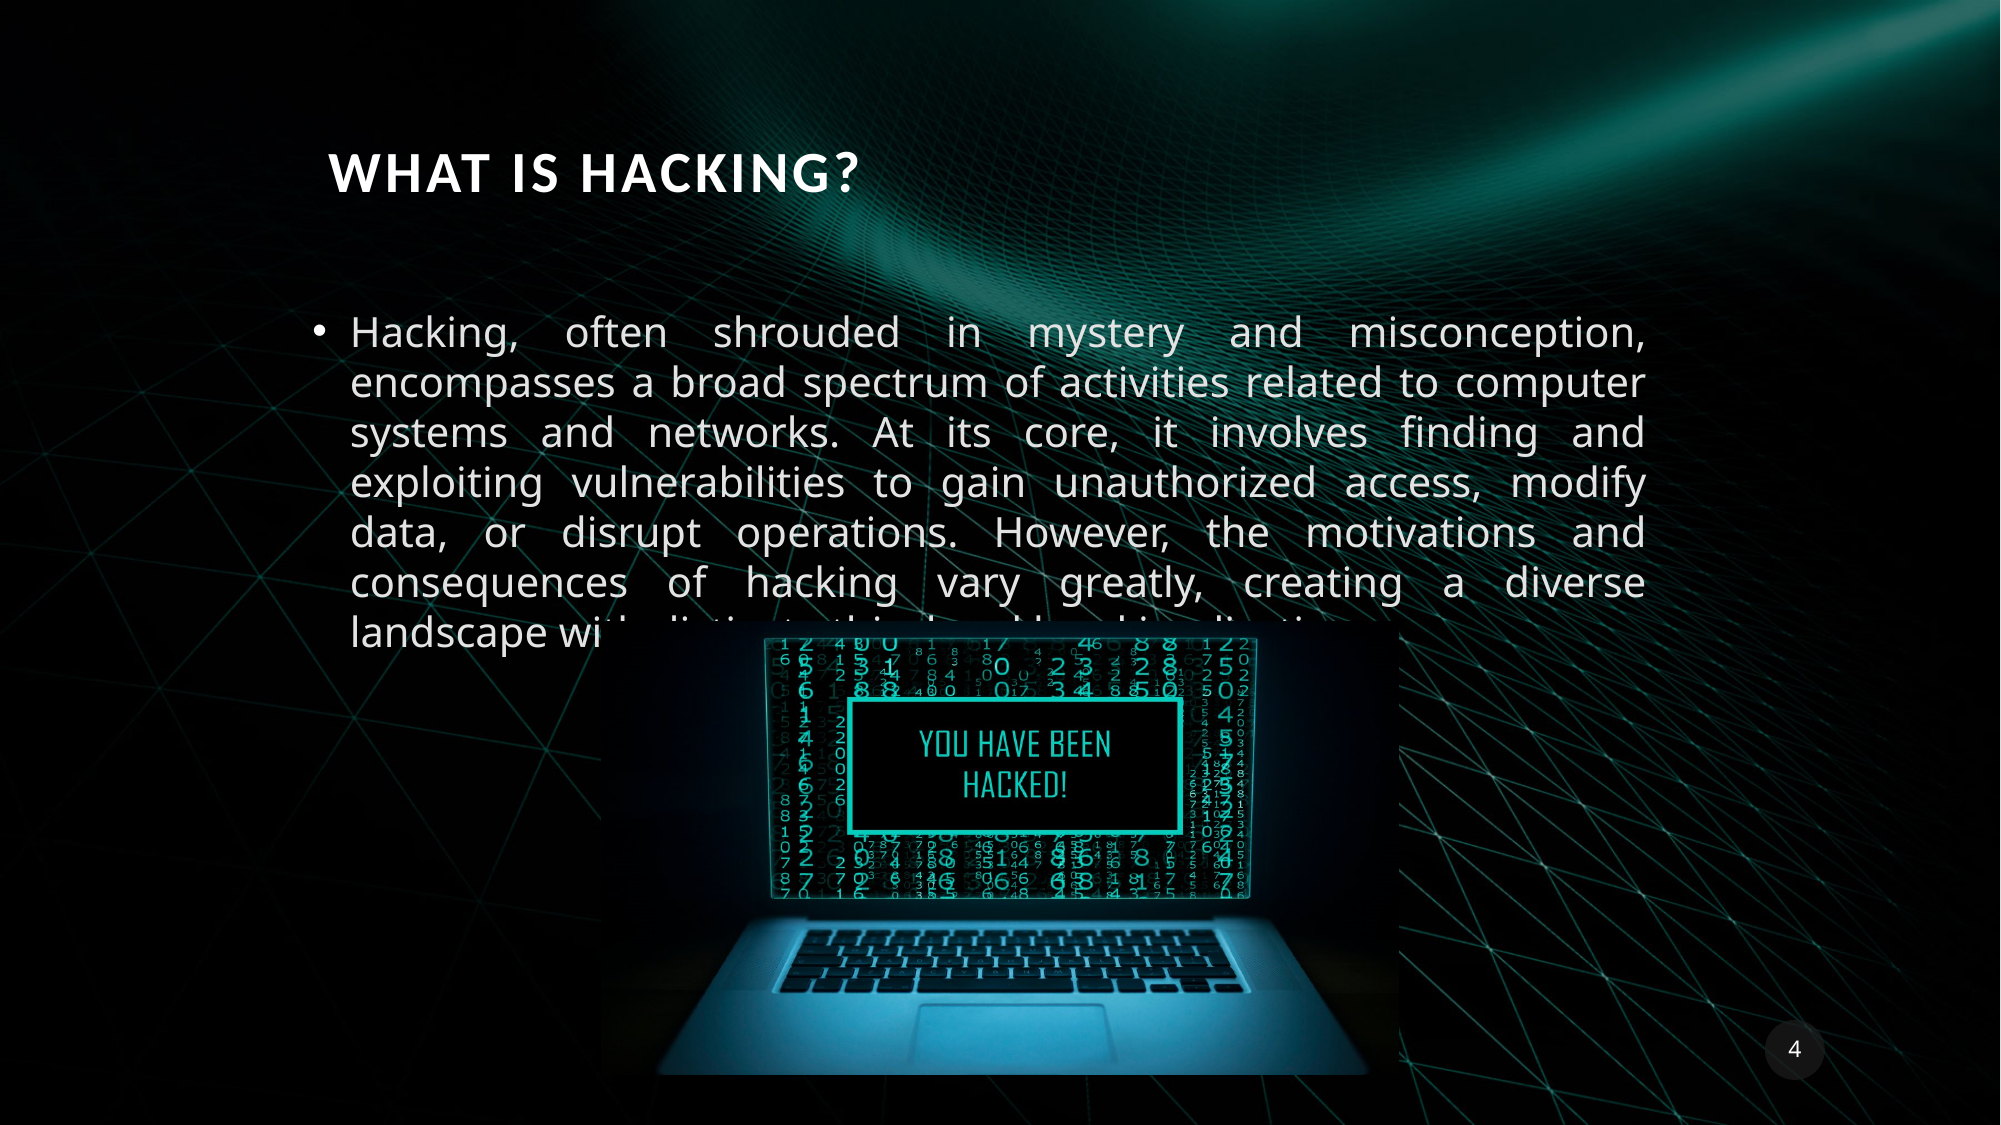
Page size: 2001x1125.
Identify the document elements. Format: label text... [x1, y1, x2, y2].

list Hacking, often shrouded in mystery and misconception, encompasses a broad spectrum of activities related to computer systems and networks. At its core, it involves finding and exploiting vulnerabilities to gain unauthorized access, modify data, or disrupt operations. However, the motivations and consequences of hacking vary greatly, creating a diverse landscape with distinct ethical and legal implications. [259, 297, 1662, 1049]
picture [0, 0, 2001, 1125]
title What is Hacking? [296, 74, 1569, 274]
slide_number 4 [1764, 1019, 1825, 1080]
